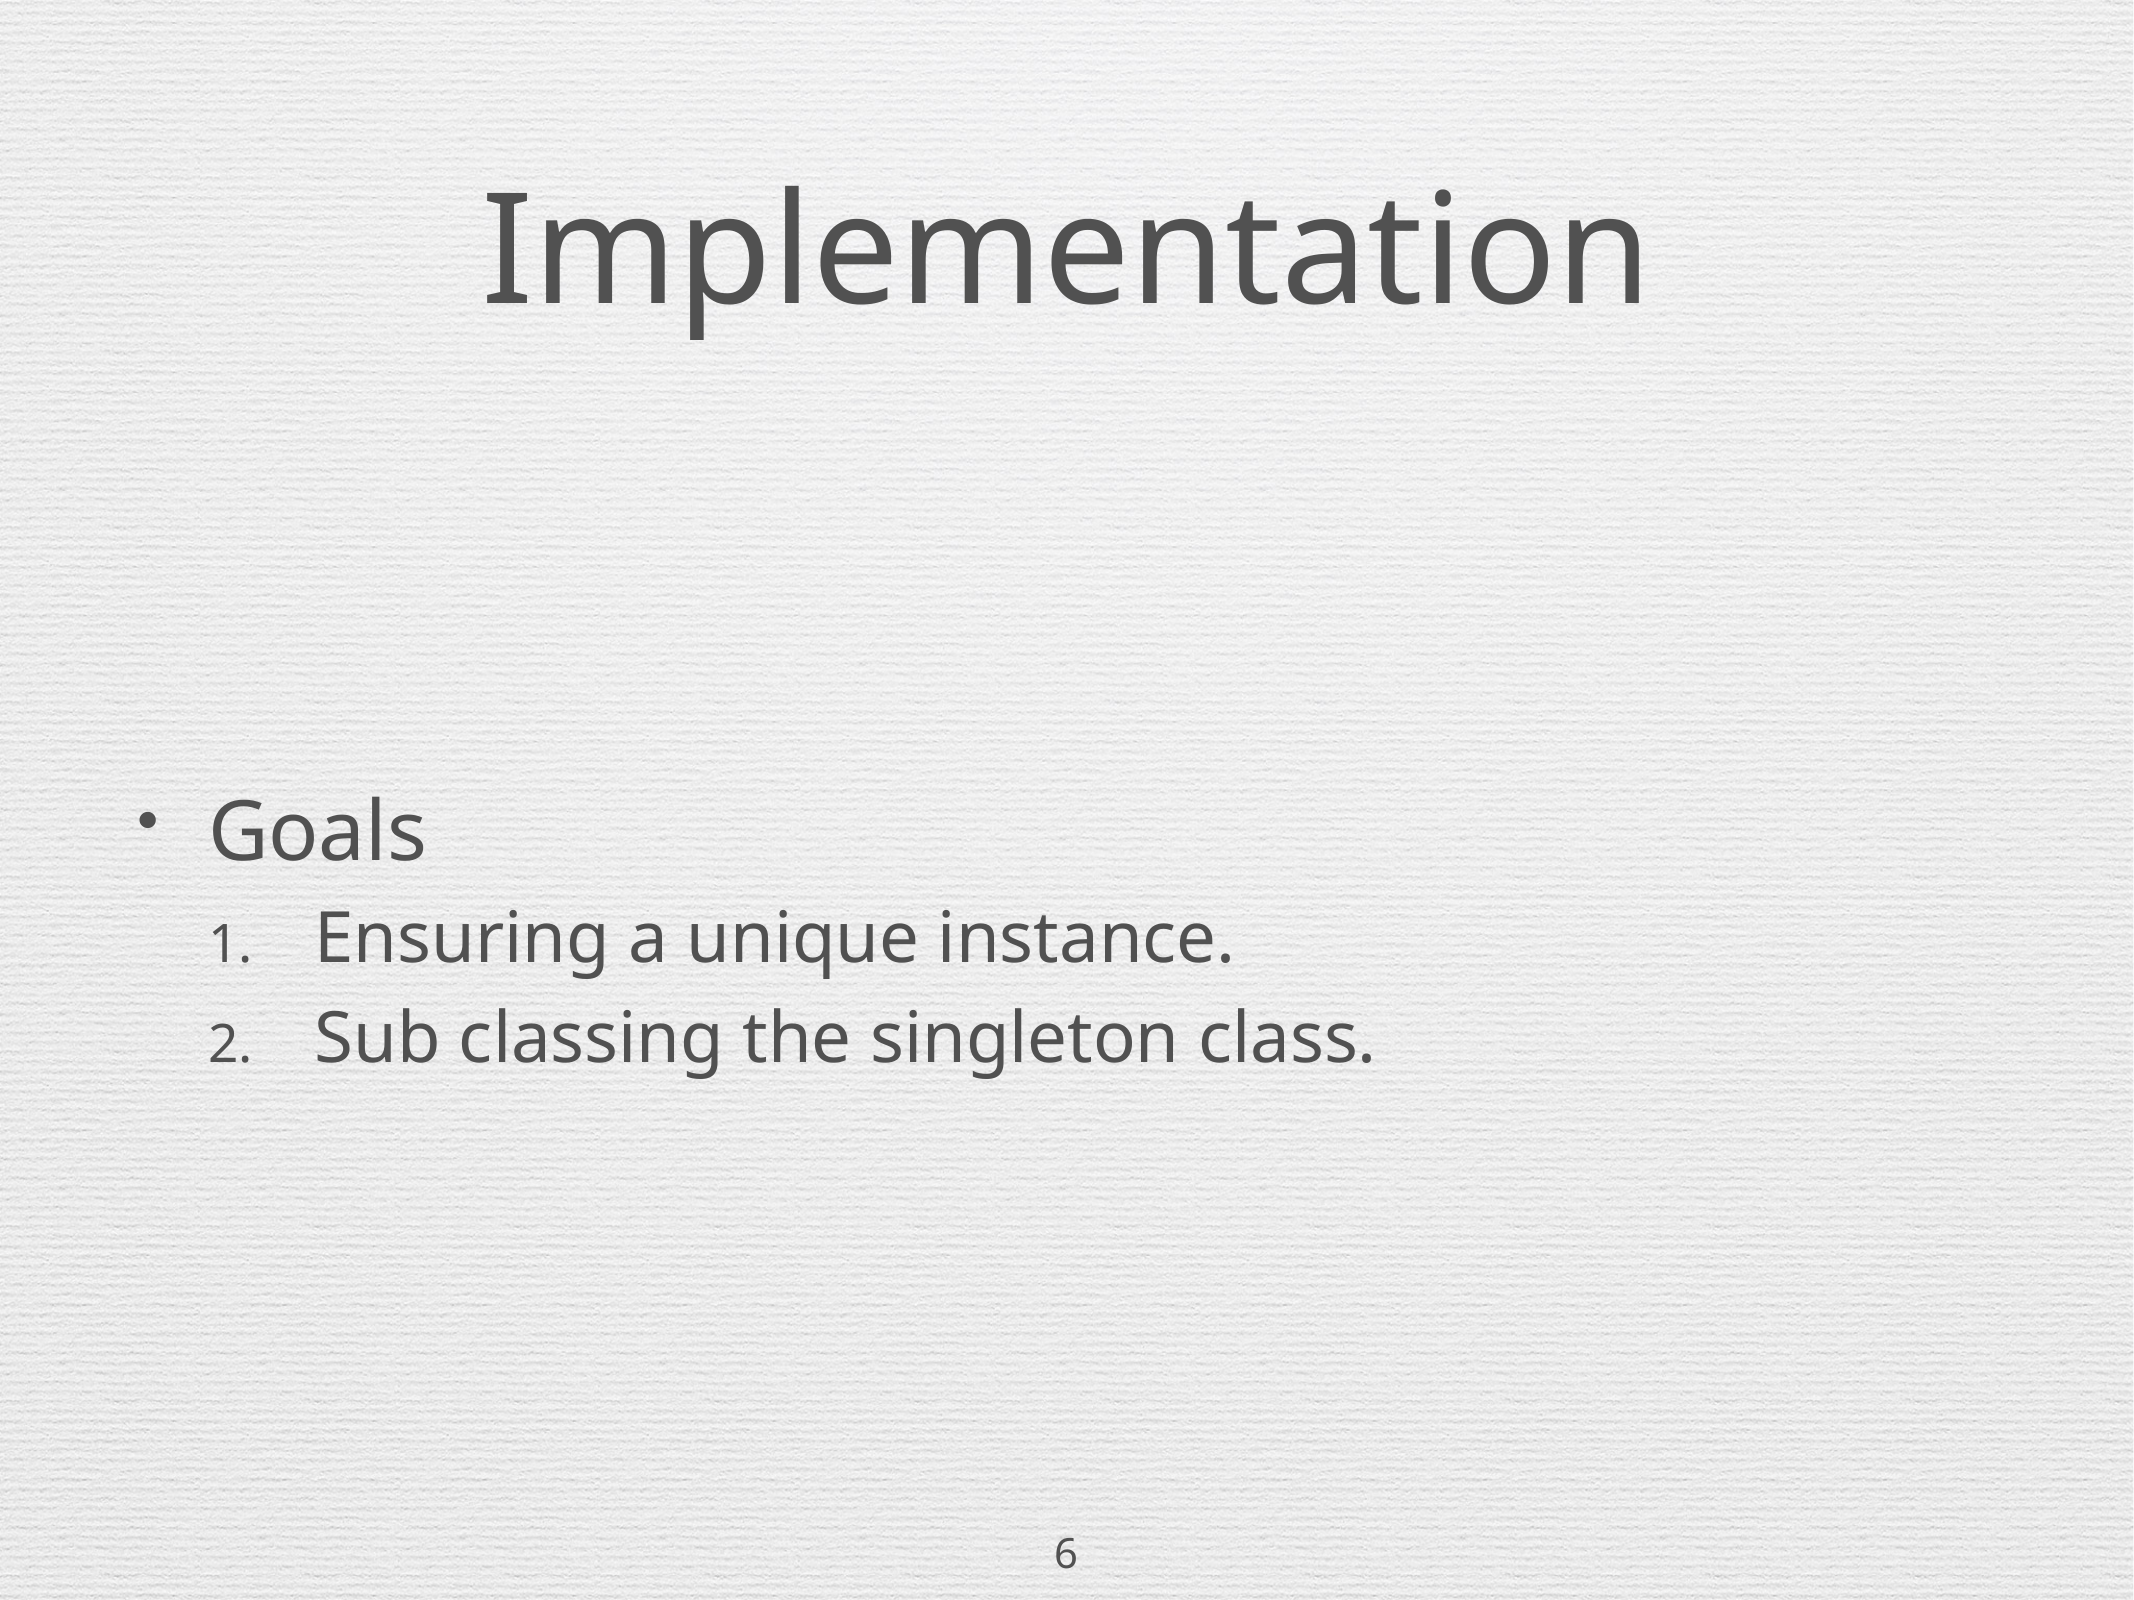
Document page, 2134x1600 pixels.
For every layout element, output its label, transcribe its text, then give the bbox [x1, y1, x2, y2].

list Goals Ensuring a unique instance. Sub classing the singleton class. [128, 457, 2005, 1397]
picture [0, 0, 2134, 1600]
title Implementation [128, 84, 2005, 399]
slide_number 6 [1045, 1518, 1086, 1584]
